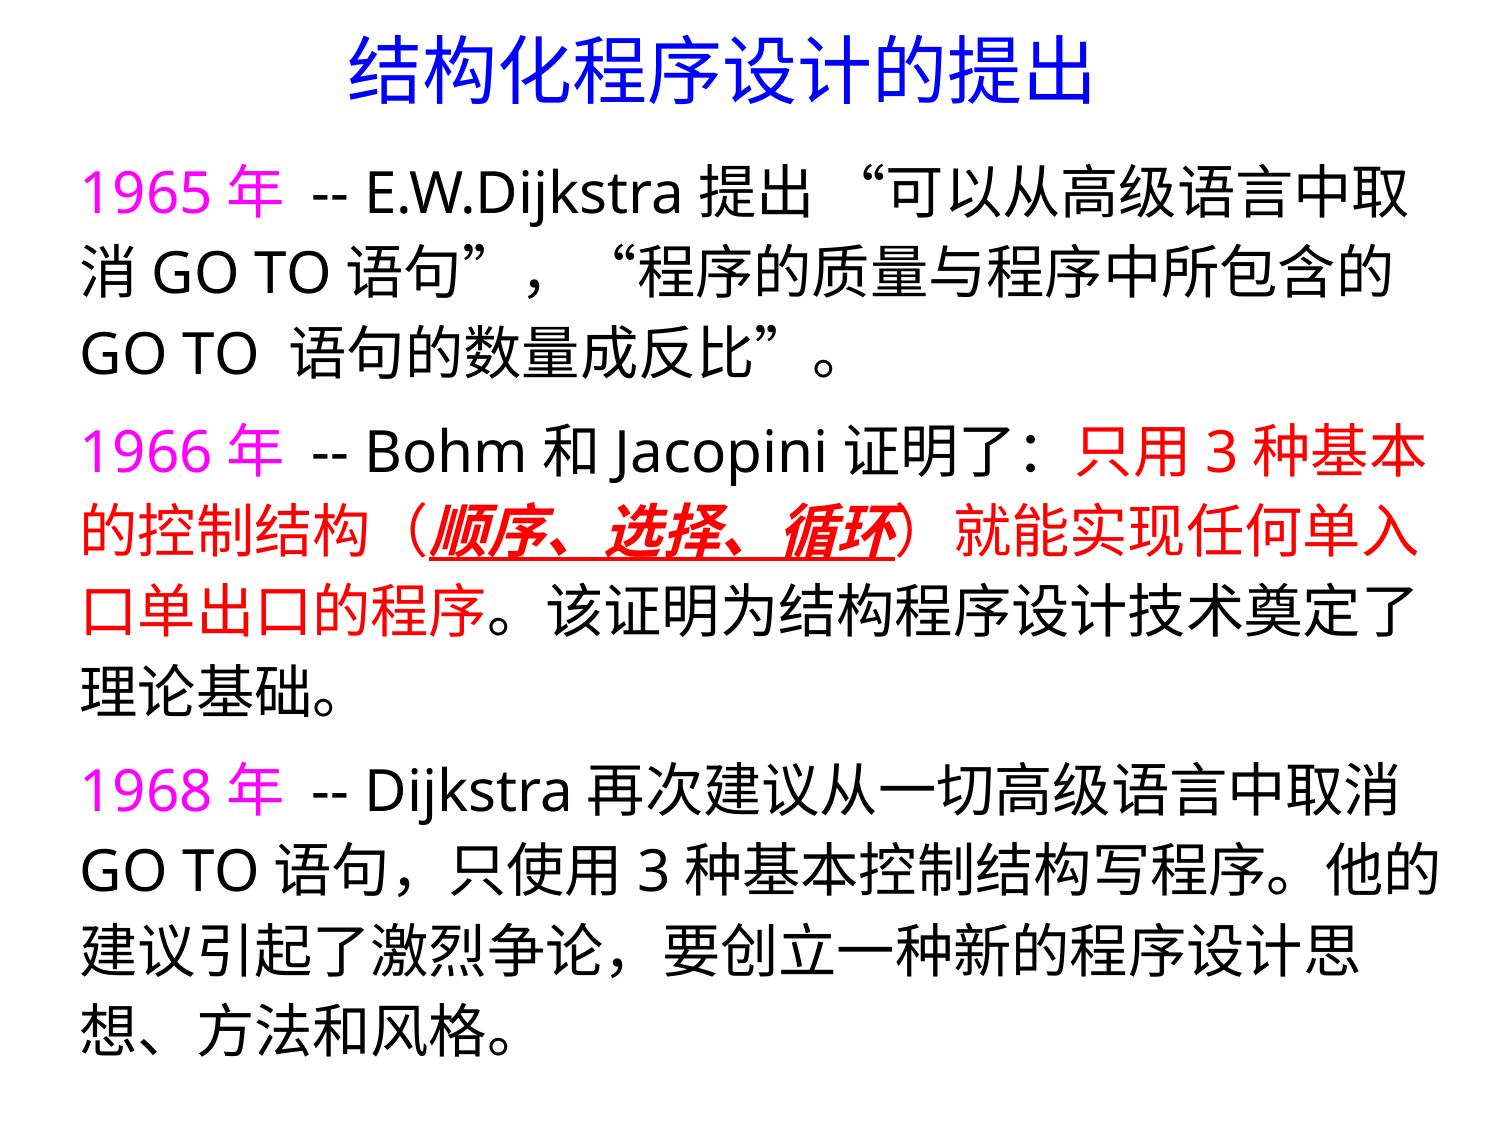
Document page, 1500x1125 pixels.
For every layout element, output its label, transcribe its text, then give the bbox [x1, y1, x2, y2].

title 结构化程序设计的提出 [84, 7, 1360, 130]
text_box 1965年 -- E.W.Dijkstra提出 “可以从高级语言中取消GO TO语句”，“程序的质量与程序中所包含的GO TO 语句的数量成反比”。 1966年 -- Bohm和Jacopini证明了：只用3种基本的控制结构（顺序、选择、循环）就能实现任何单入口单出口的程序。该证明为结构程序设计技术奠定了理论基础。 1968年 -- Dijkstra再次建议从一切高级语言中取消GO TO语句，只使用3种基本控制结构写程序。他的建议引起了激烈争论，要创立一种新的程序设计思想、方法和风格。 [64, 137, 1459, 1072]
